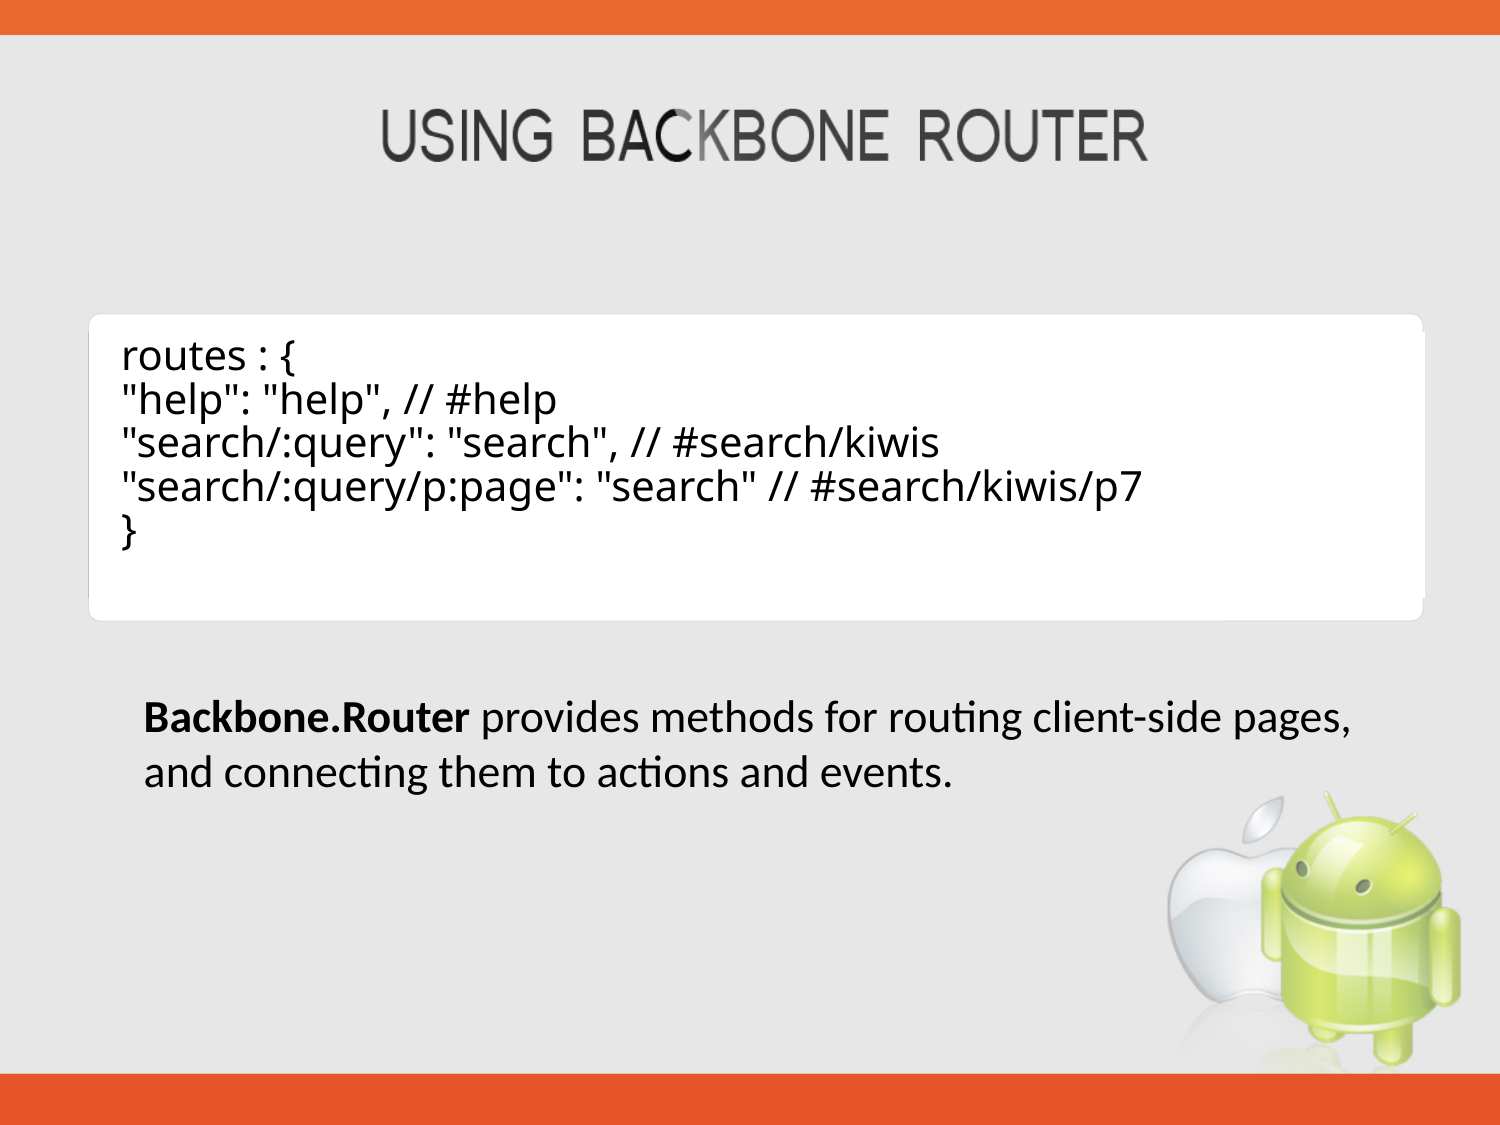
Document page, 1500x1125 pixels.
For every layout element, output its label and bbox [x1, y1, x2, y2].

picture [0, 0, 1500, 1125]
text_box [88, 313, 1424, 622]
